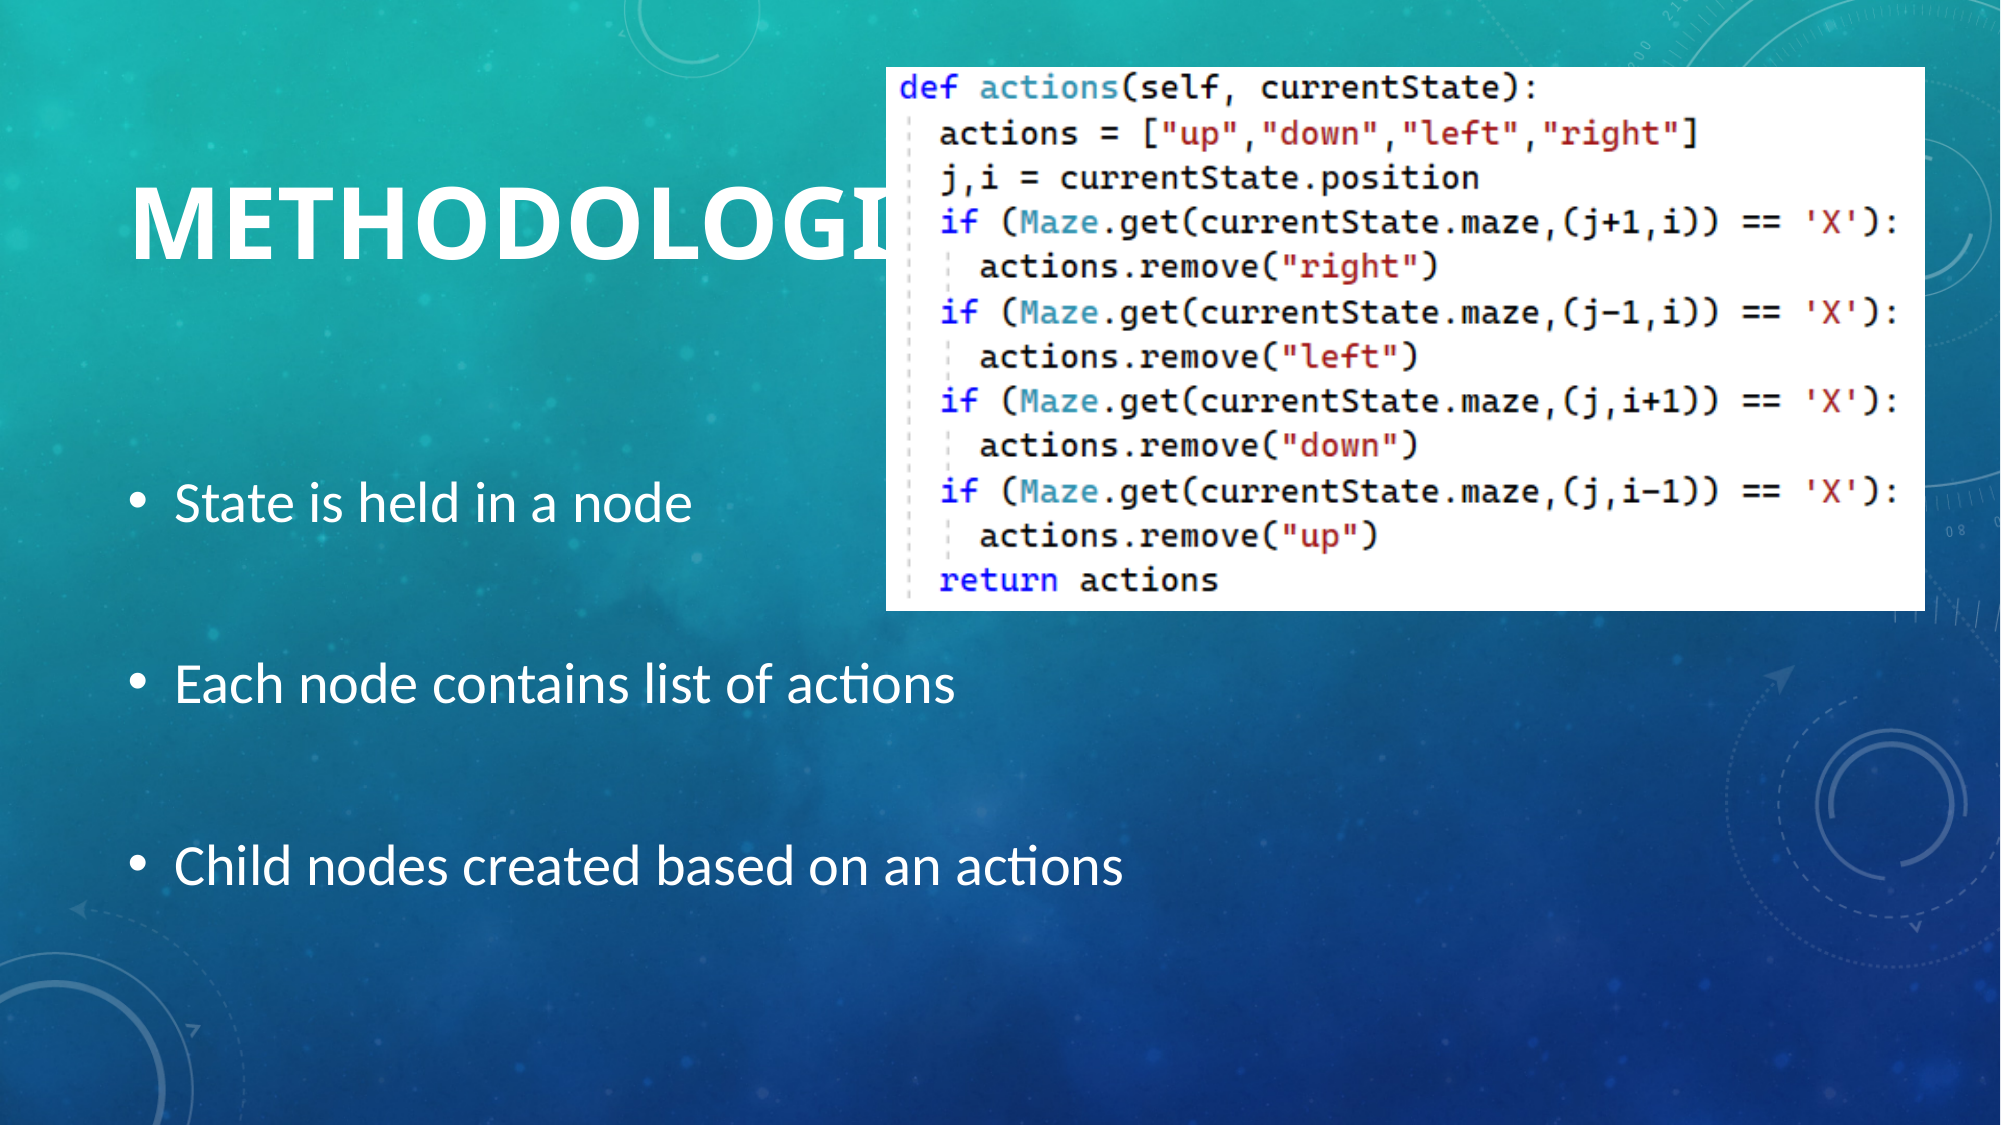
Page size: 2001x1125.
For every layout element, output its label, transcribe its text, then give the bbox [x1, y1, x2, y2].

list State is held in a node Each node contains list of actions Child nodes created based on an actions [112, 456, 1775, 1077]
picture [0, 0, 2001, 1125]
title methodologies [112, 99, 880, 339]
